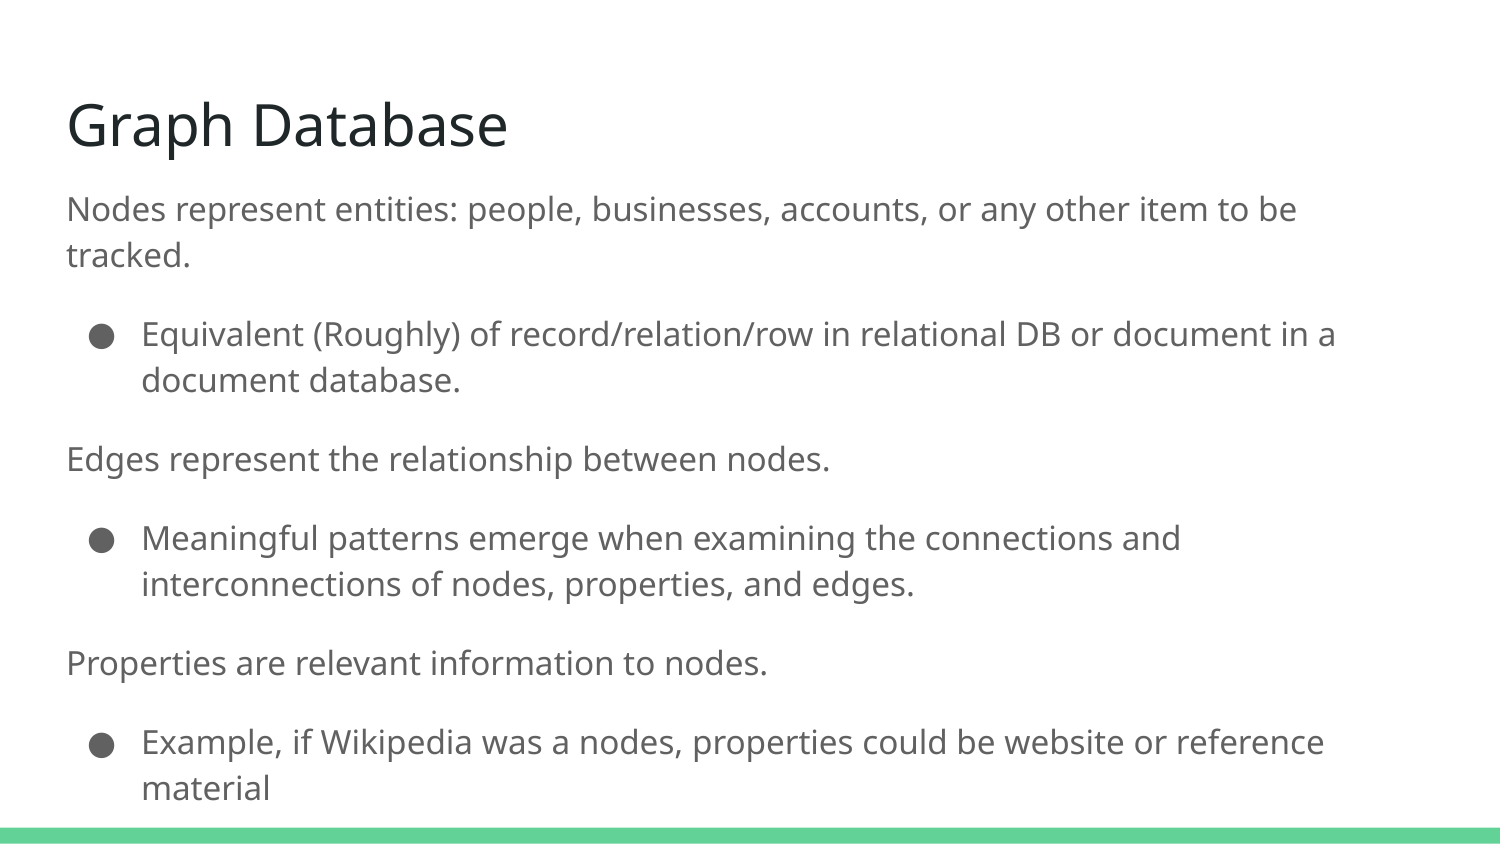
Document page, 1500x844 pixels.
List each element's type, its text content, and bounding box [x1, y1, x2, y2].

list Nodes represent entities: people, businesses, accounts, or any other item to be tracked. Equivalent (Roughly) of record/relation/row in relational DB or document in a document database. Edges represent the relationship between nodes. Meaningful patterns emerge when examining the connections and interconnections of nodes, properties, and edges. Properties are relevant information to nodes. Example, if Wikipedia was a nodes, properties could be website or reference material [51, 166, 1449, 792]
title Graph Database [51, 72, 1449, 166]
